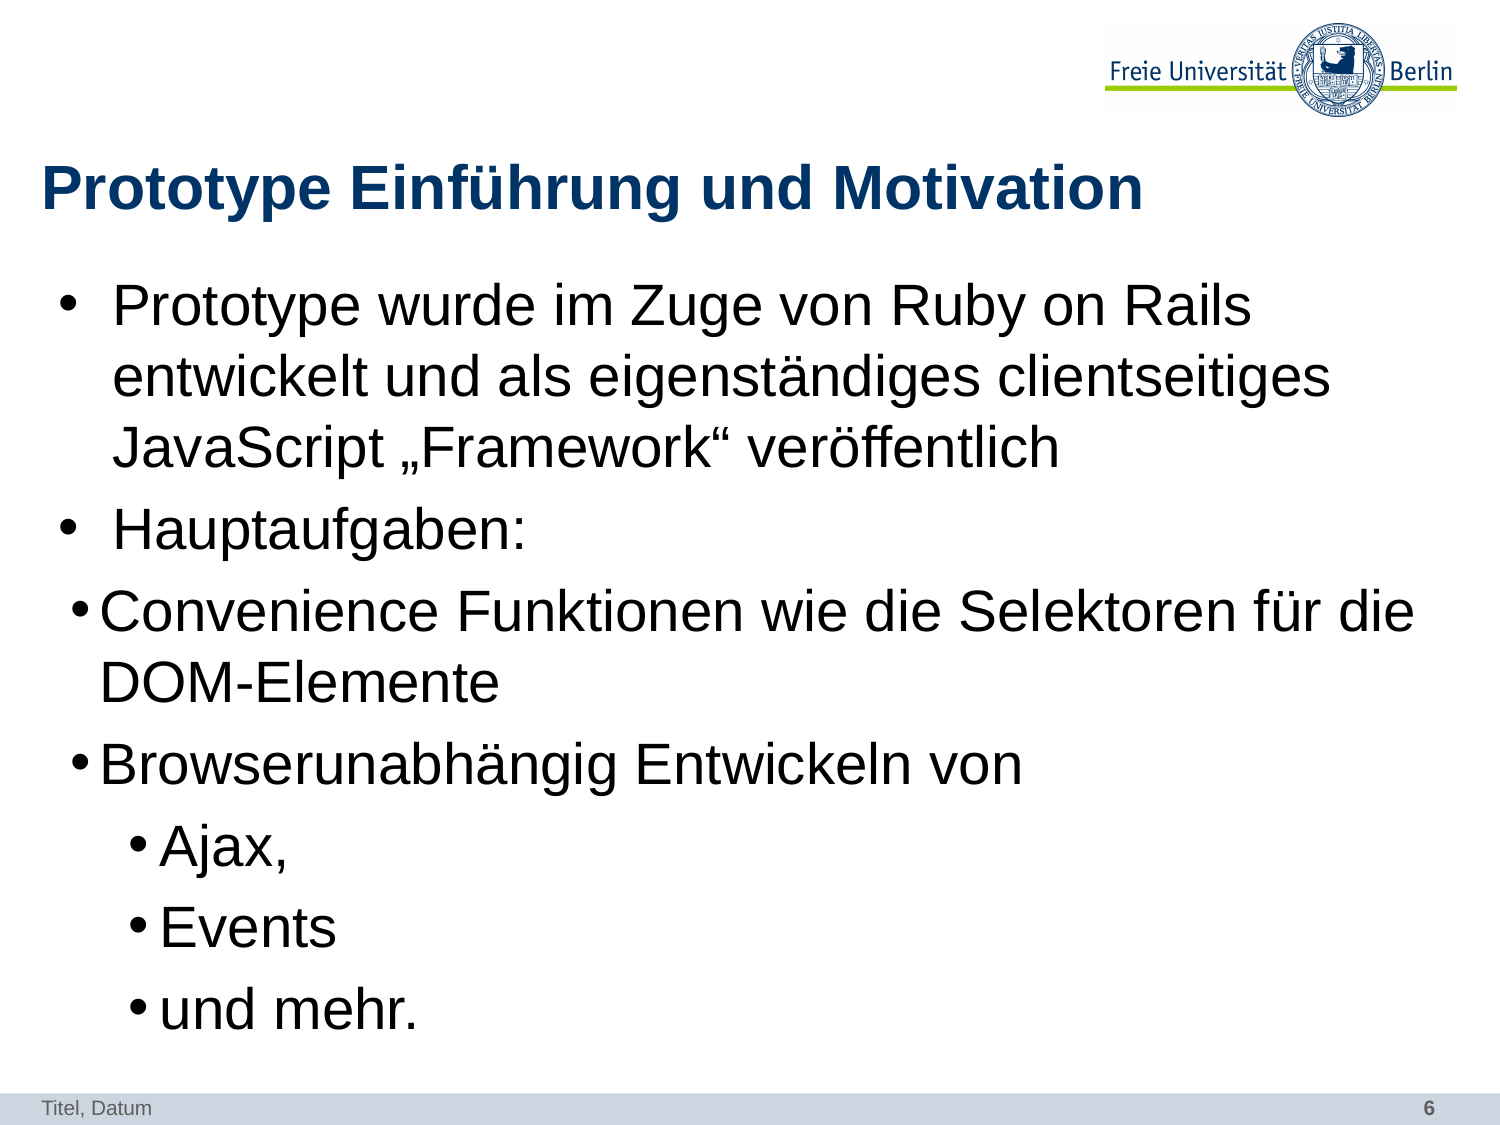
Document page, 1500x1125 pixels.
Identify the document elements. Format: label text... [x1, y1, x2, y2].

list Prototype wurde im Zuge von Ruby on Rails entwickelt und als eigenständiges clientseitiges JavaScript „Framework“ veröffentlich Hauptaufgaben: Convenience Funktionen wie die Selektoren für die DOM-Elemente Browserunabhängig Entwickeln von Ajax, Events und mehr. [40, 265, 1460, 1064]
title Prototype Einführung und Motivation [40, 154, 1460, 226]
picture [1105, 23, 1457, 117]
footer Titel, Datum [40, 1087, 1022, 1125]
